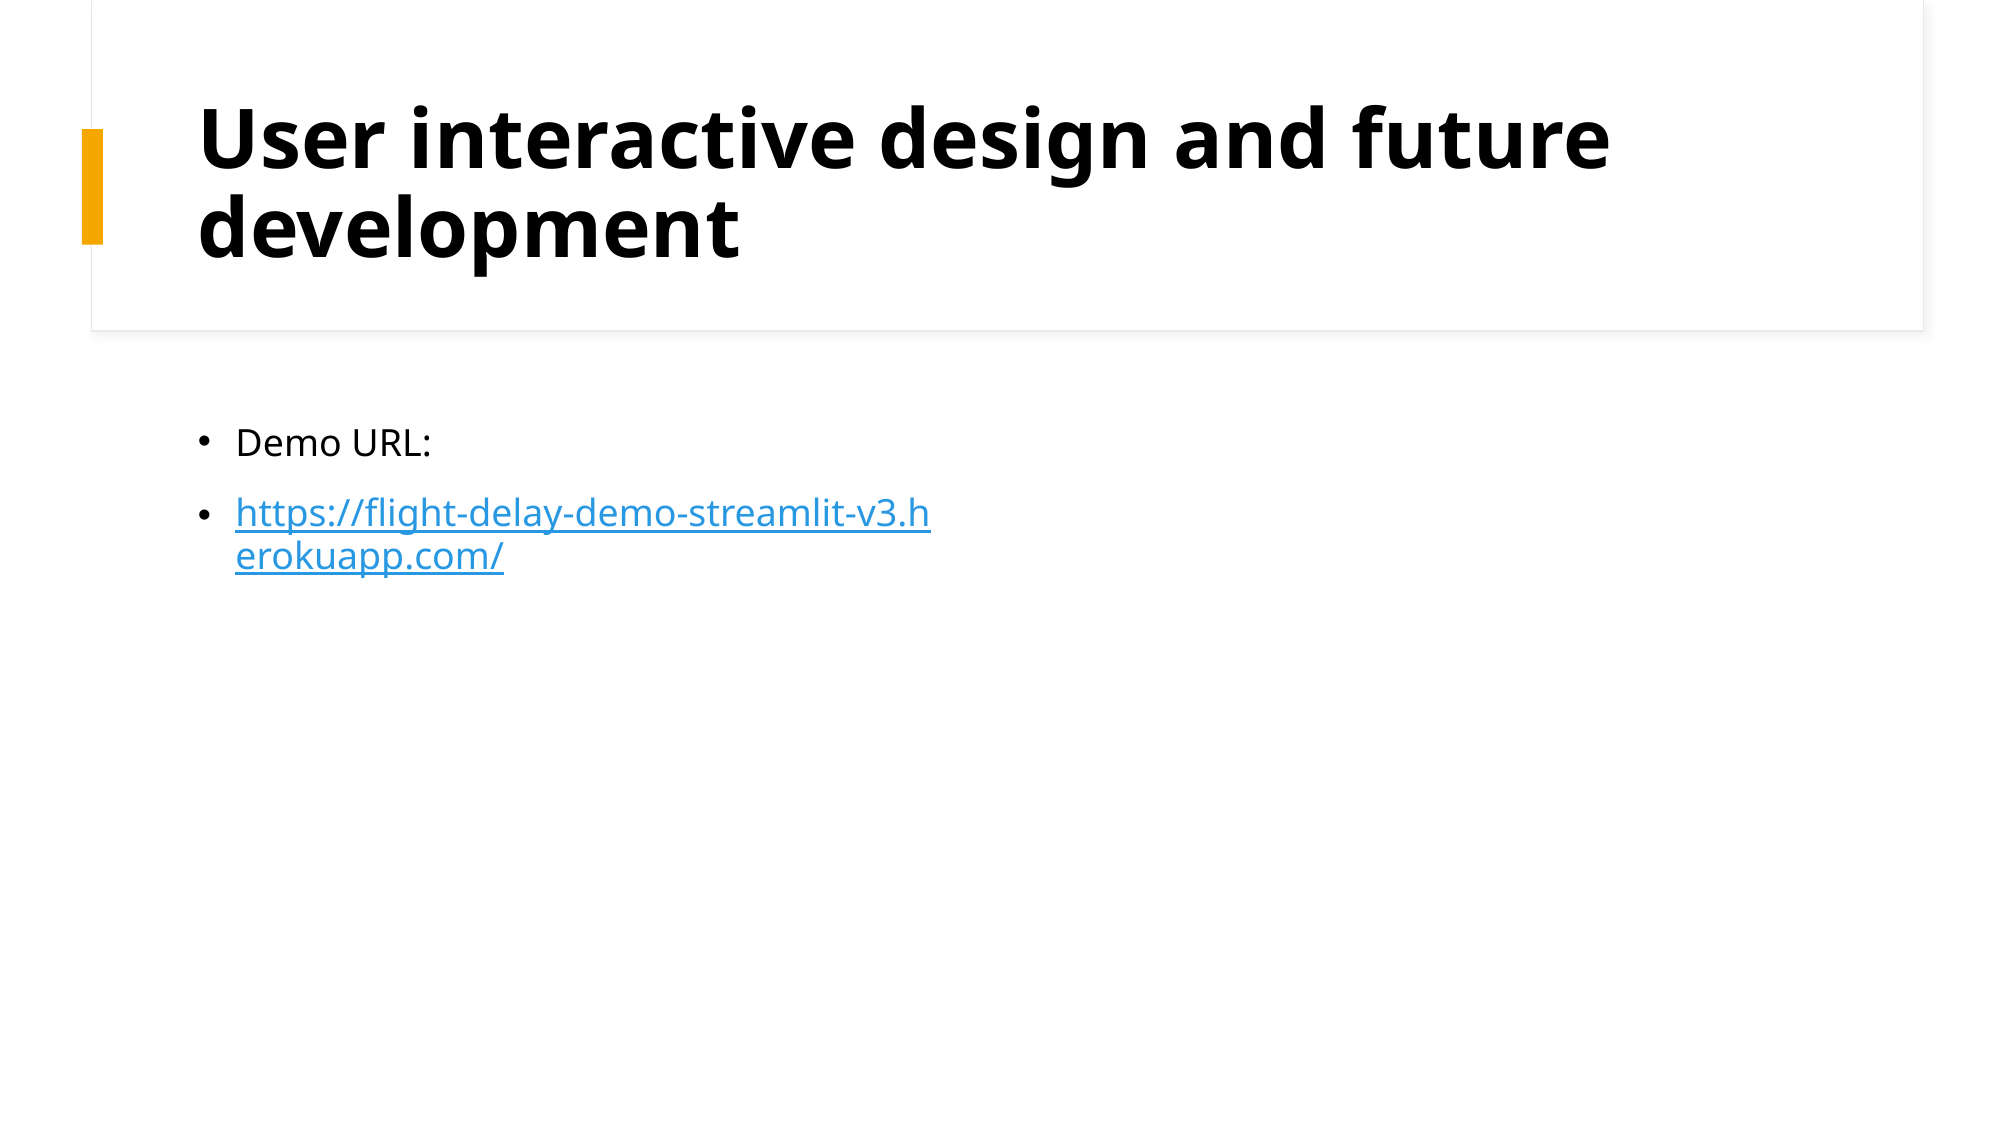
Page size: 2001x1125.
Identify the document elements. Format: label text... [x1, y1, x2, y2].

title User interactive design and future development [183, 90, 1851, 284]
list Demo URL: https://flight-delay-demo-streamlit-v3.herokuapp.com/ [183, 406, 952, 1013]
